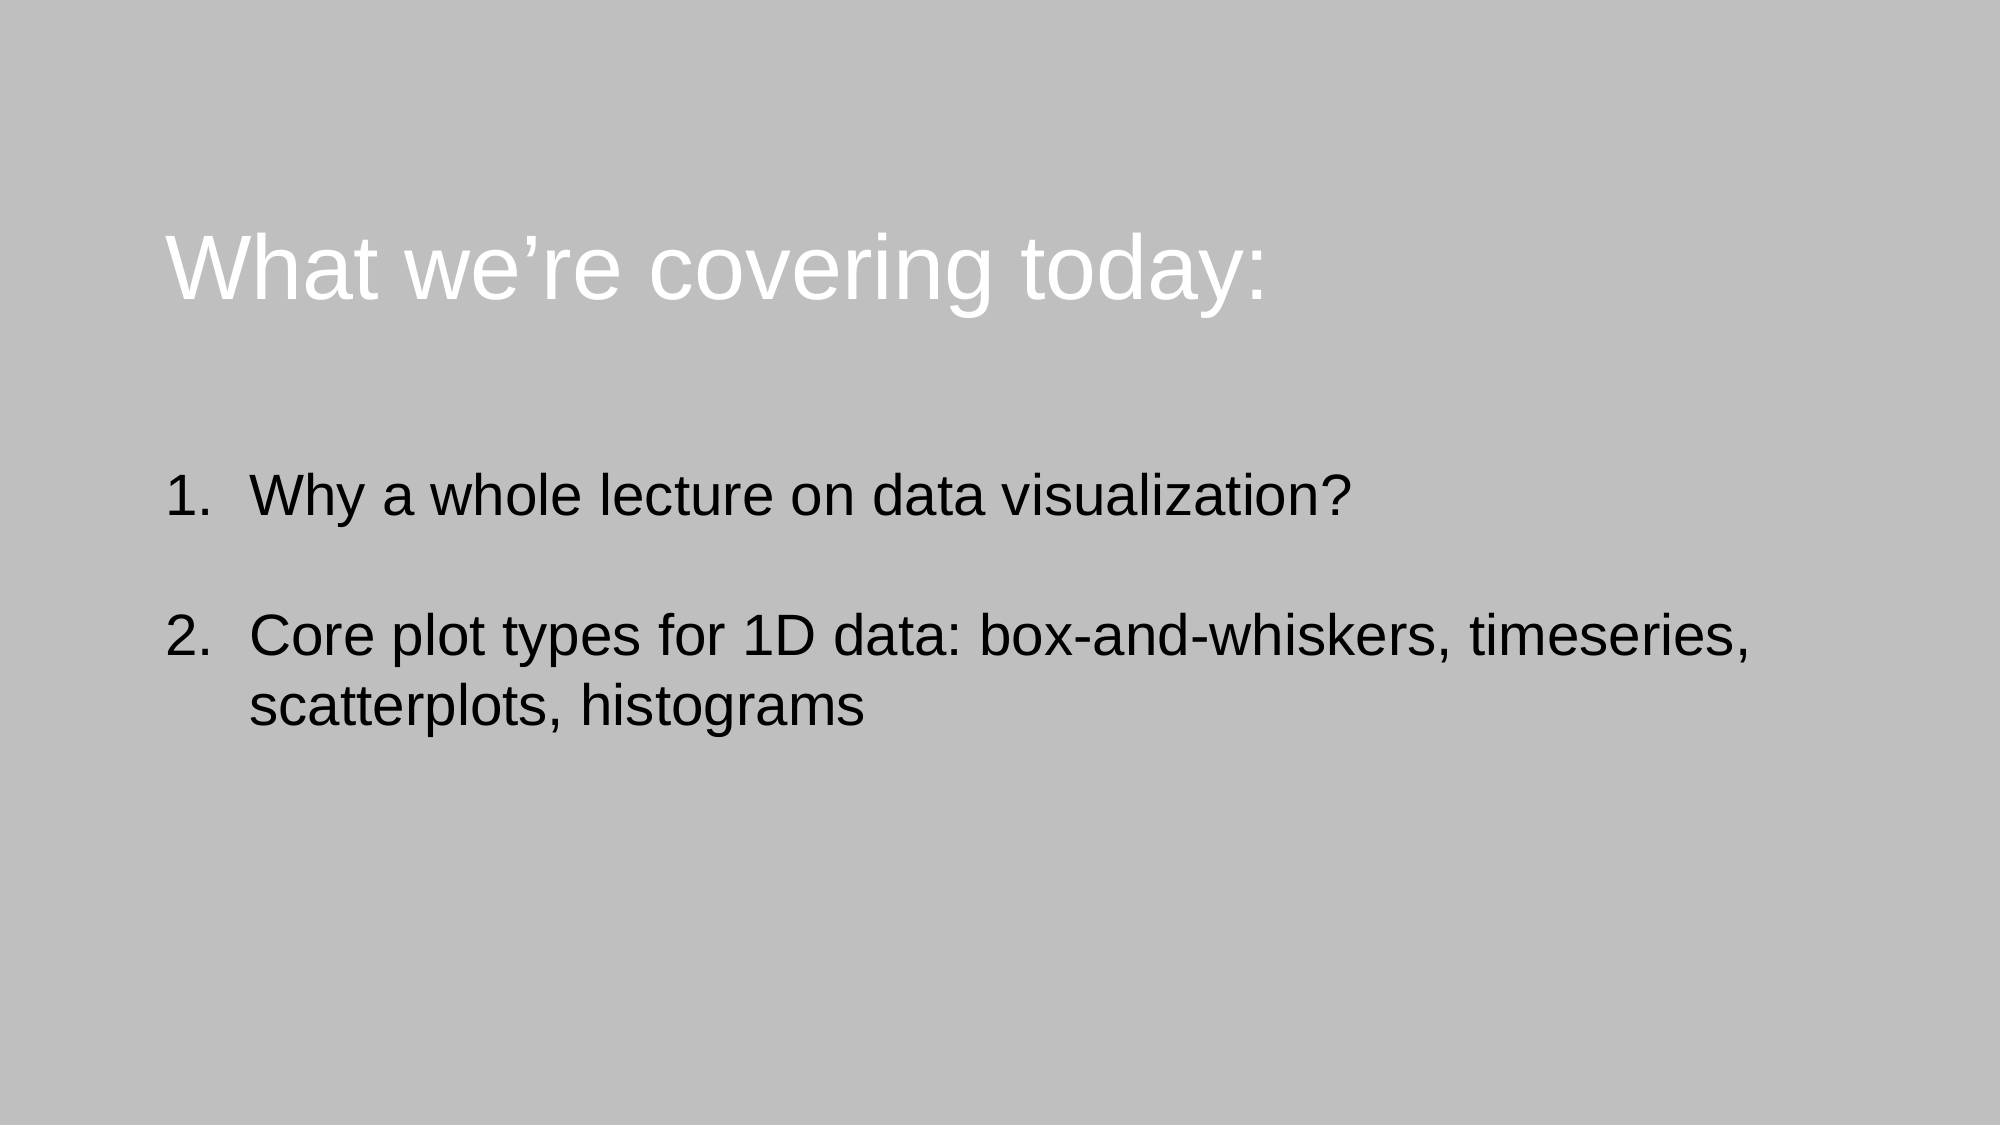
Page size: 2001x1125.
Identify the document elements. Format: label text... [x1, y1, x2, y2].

list Why a whole lecture on data visualization? Core plot types for 1D data: box-and-whiskers, timeseries, scatterplots, histograms [150, 450, 1875, 975]
title What we’re covering today: [150, 149, 1875, 375]
